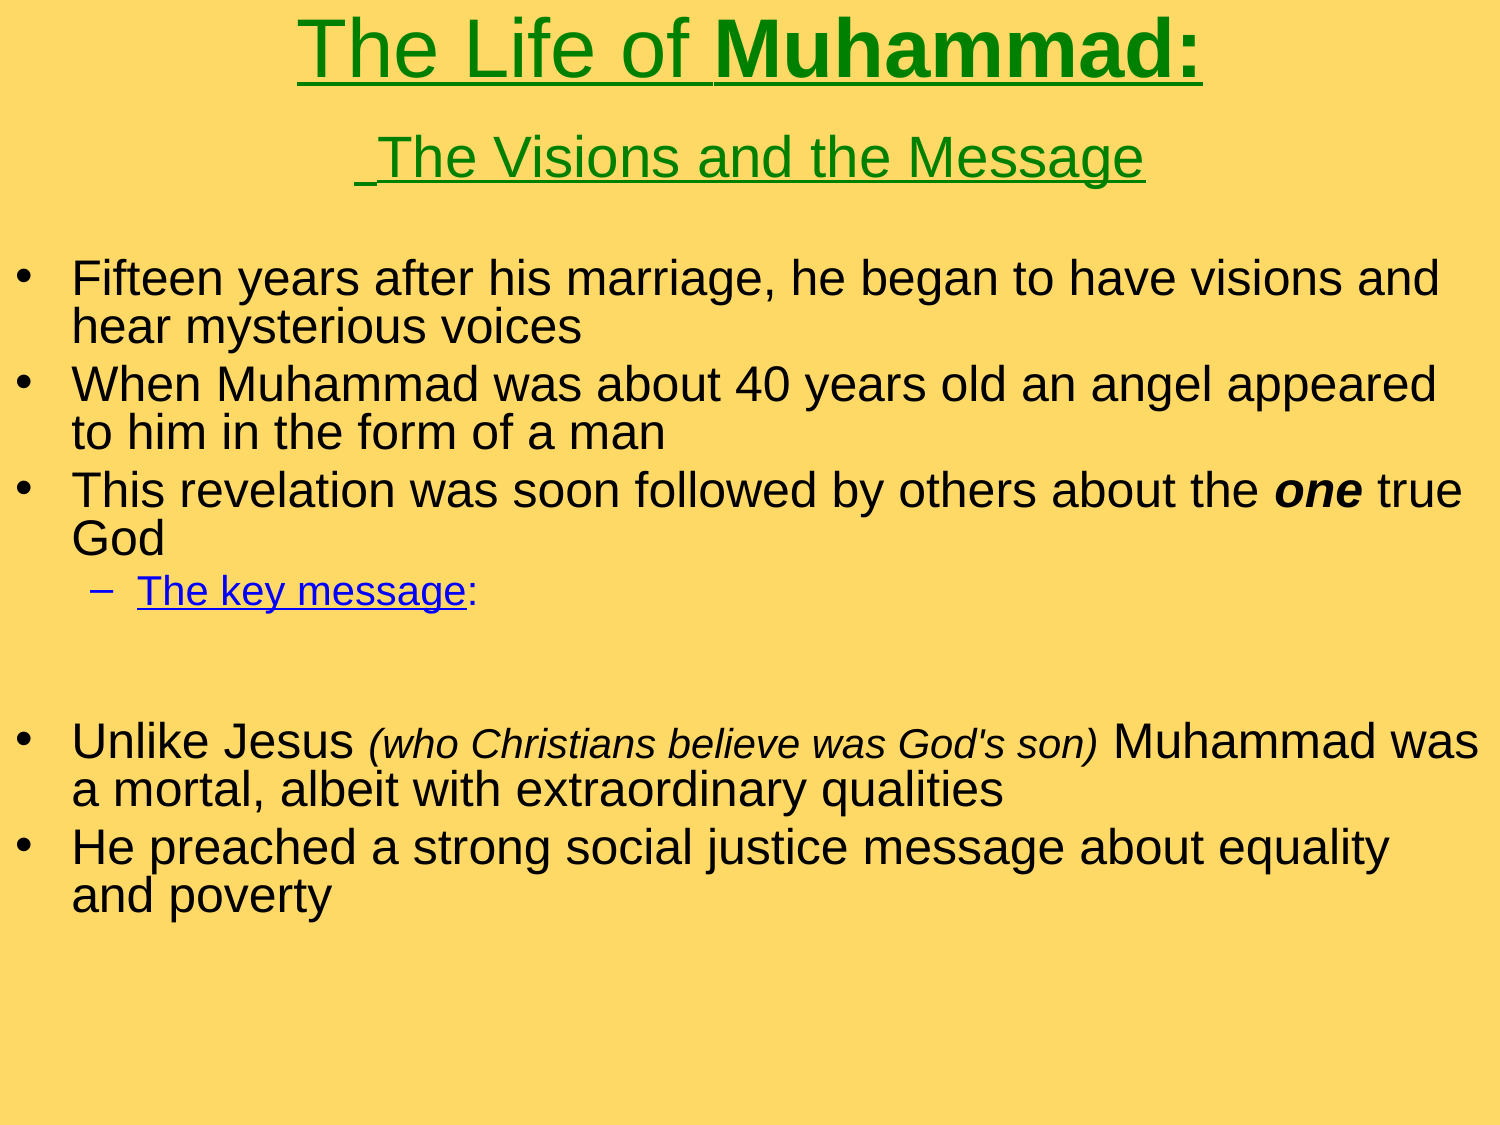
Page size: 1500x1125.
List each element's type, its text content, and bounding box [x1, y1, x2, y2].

list Fifteen years after his marriage, he began to have visions and hear mysterious voices When Muhammad was about 40 years old an angel appeared to him in the form of a man This revelation was soon followed by others about the one true God The key message: Unlike Jesus (who Christians believe was God's son) Muhammad was a mortal, albeit with extraordinary qualities He preached a strong social justice message about equality and poverty [0, 249, 1500, 1125]
title The Life of Muhammad: The Visions and the Message [75, 0, 1425, 188]
